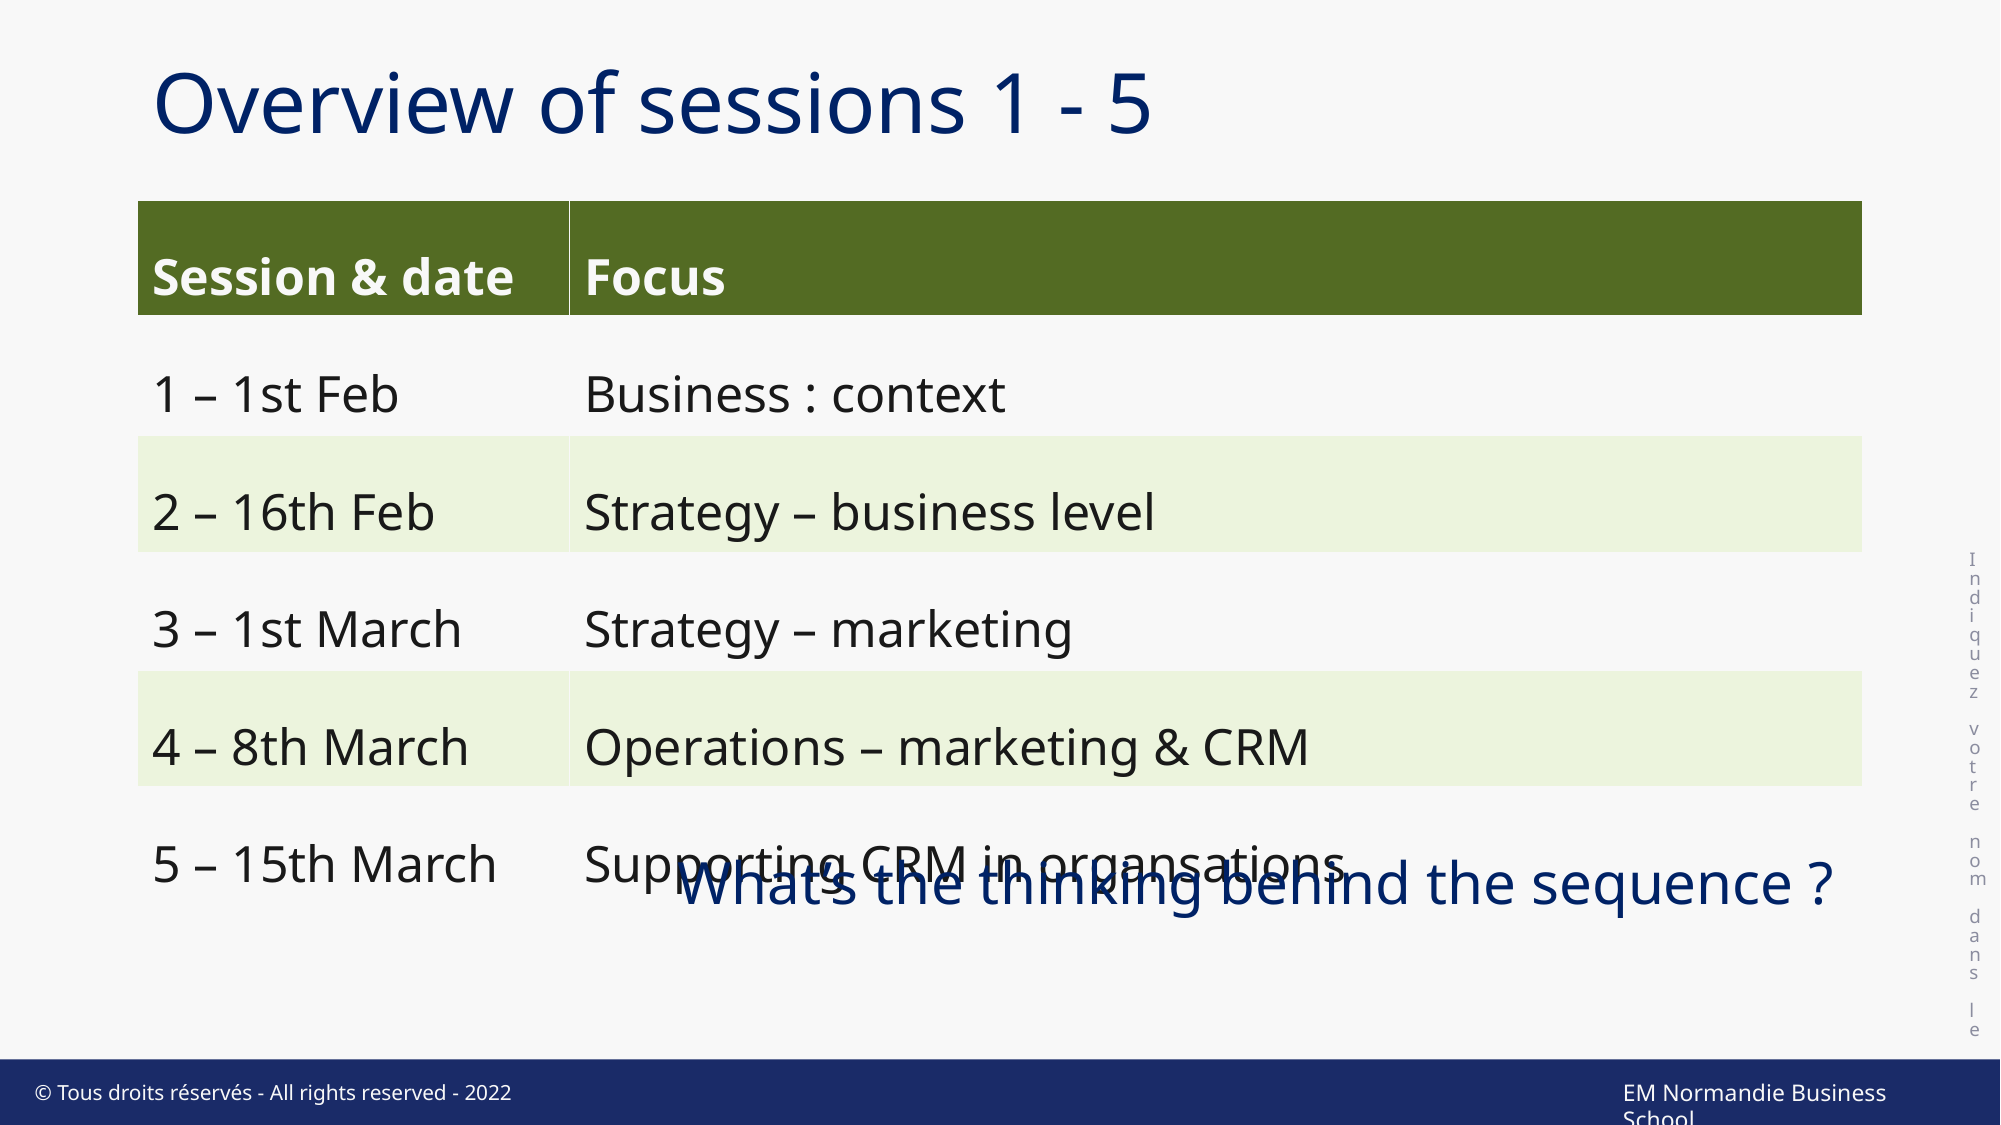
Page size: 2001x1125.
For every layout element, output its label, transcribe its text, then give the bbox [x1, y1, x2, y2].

table_cell Strategy – marketing [570, 553, 1862, 669]
table_cell Strategy – business level [570, 436, 1862, 552]
table_cell 2 – 16th Feb [138, 436, 569, 552]
table_header Session & date [138, 201, 569, 315]
table_cell 1 – 1st Feb [138, 320, 569, 434]
text_box What’s the thinking behind the sequence ? [662, 839, 1849, 924]
table_cell 5 – 15th March [138, 788, 569, 904]
table_cell Operations – marketing & CRM [570, 671, 1862, 786]
title Overview of sessions 1 - 5 [137, 52, 1863, 160]
table_cell 4 – 8th March [138, 671, 569, 786]
table_header Focus [570, 201, 1862, 315]
table_cell Business : context [570, 320, 1862, 434]
table_cell 3 – 1st March [138, 553, 569, 669]
table_cell Supporting CRM in organsations [570, 788, 1862, 904]
footer Indiquez votre nom dans le pied de page [1954, 73, 1989, 1048]
